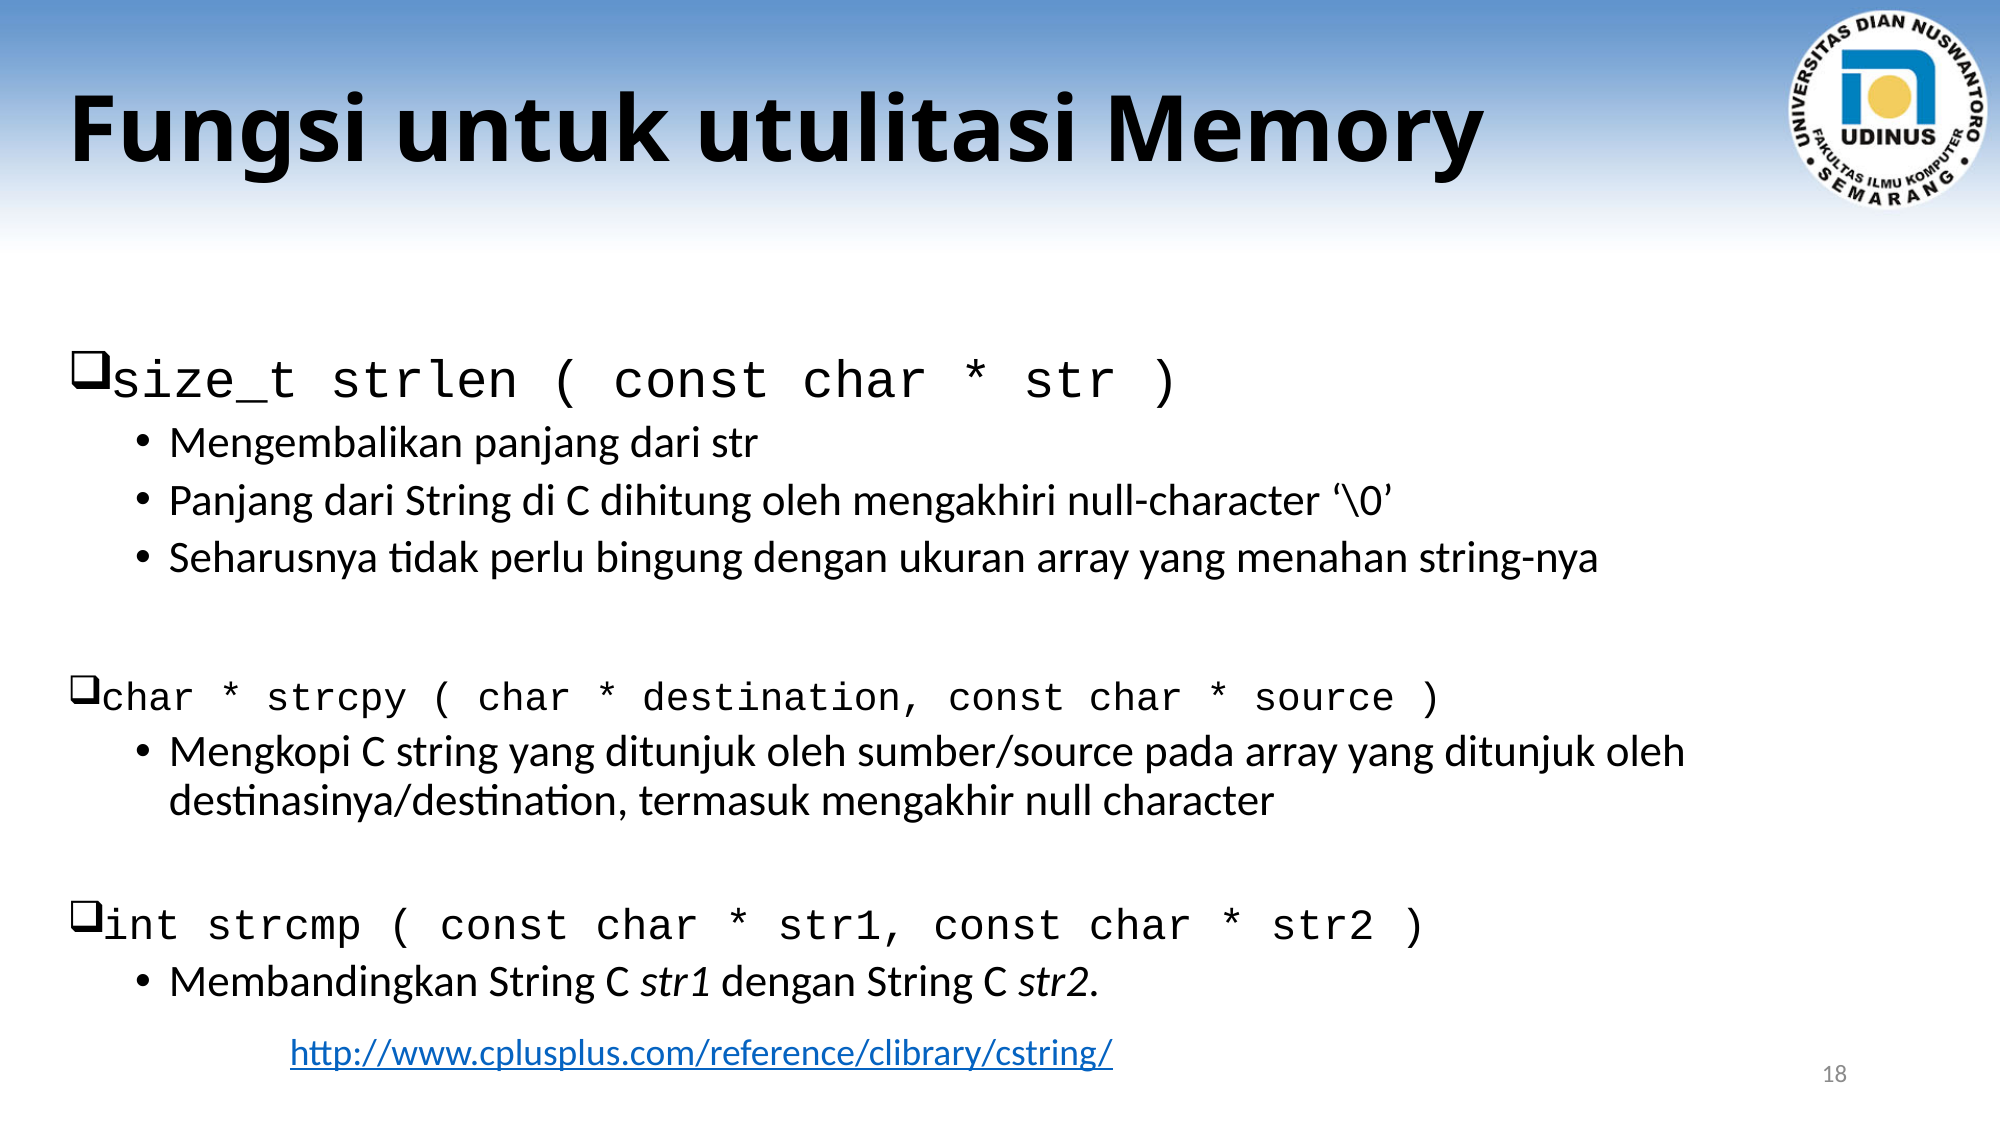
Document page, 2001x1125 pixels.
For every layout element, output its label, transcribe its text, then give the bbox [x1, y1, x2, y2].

text_box http://www.cplusplus.com/reference/clibrary/cstring/ [274, 1020, 1238, 1080]
list size_t strlen ( const char * str ) Mengembalikan panjang dari str Panjang dari String di C dihitung oleh mengakhiri null-character ‘\0’ Seharusnya tidak perlu bingung dengan ukuran array yang menahan string-nya char * strcpy ( char * destination, const char * source ) Mengkopi C string yang ditunjuk oleh sumber/source pada array yang ditunjuk oleh destinasinya/destination, termasuk mengakhir null character int strcmp ( const char * str1, const char * str2 ) Membandingkan String C str1 dengan String C str2. [52, 263, 1953, 1021]
picture [0, 0, 2000, 1125]
title Fungsi untuk utulitasi Memory [52, 22, 1700, 241]
slide_number 18 [1412, 1042, 1863, 1103]
